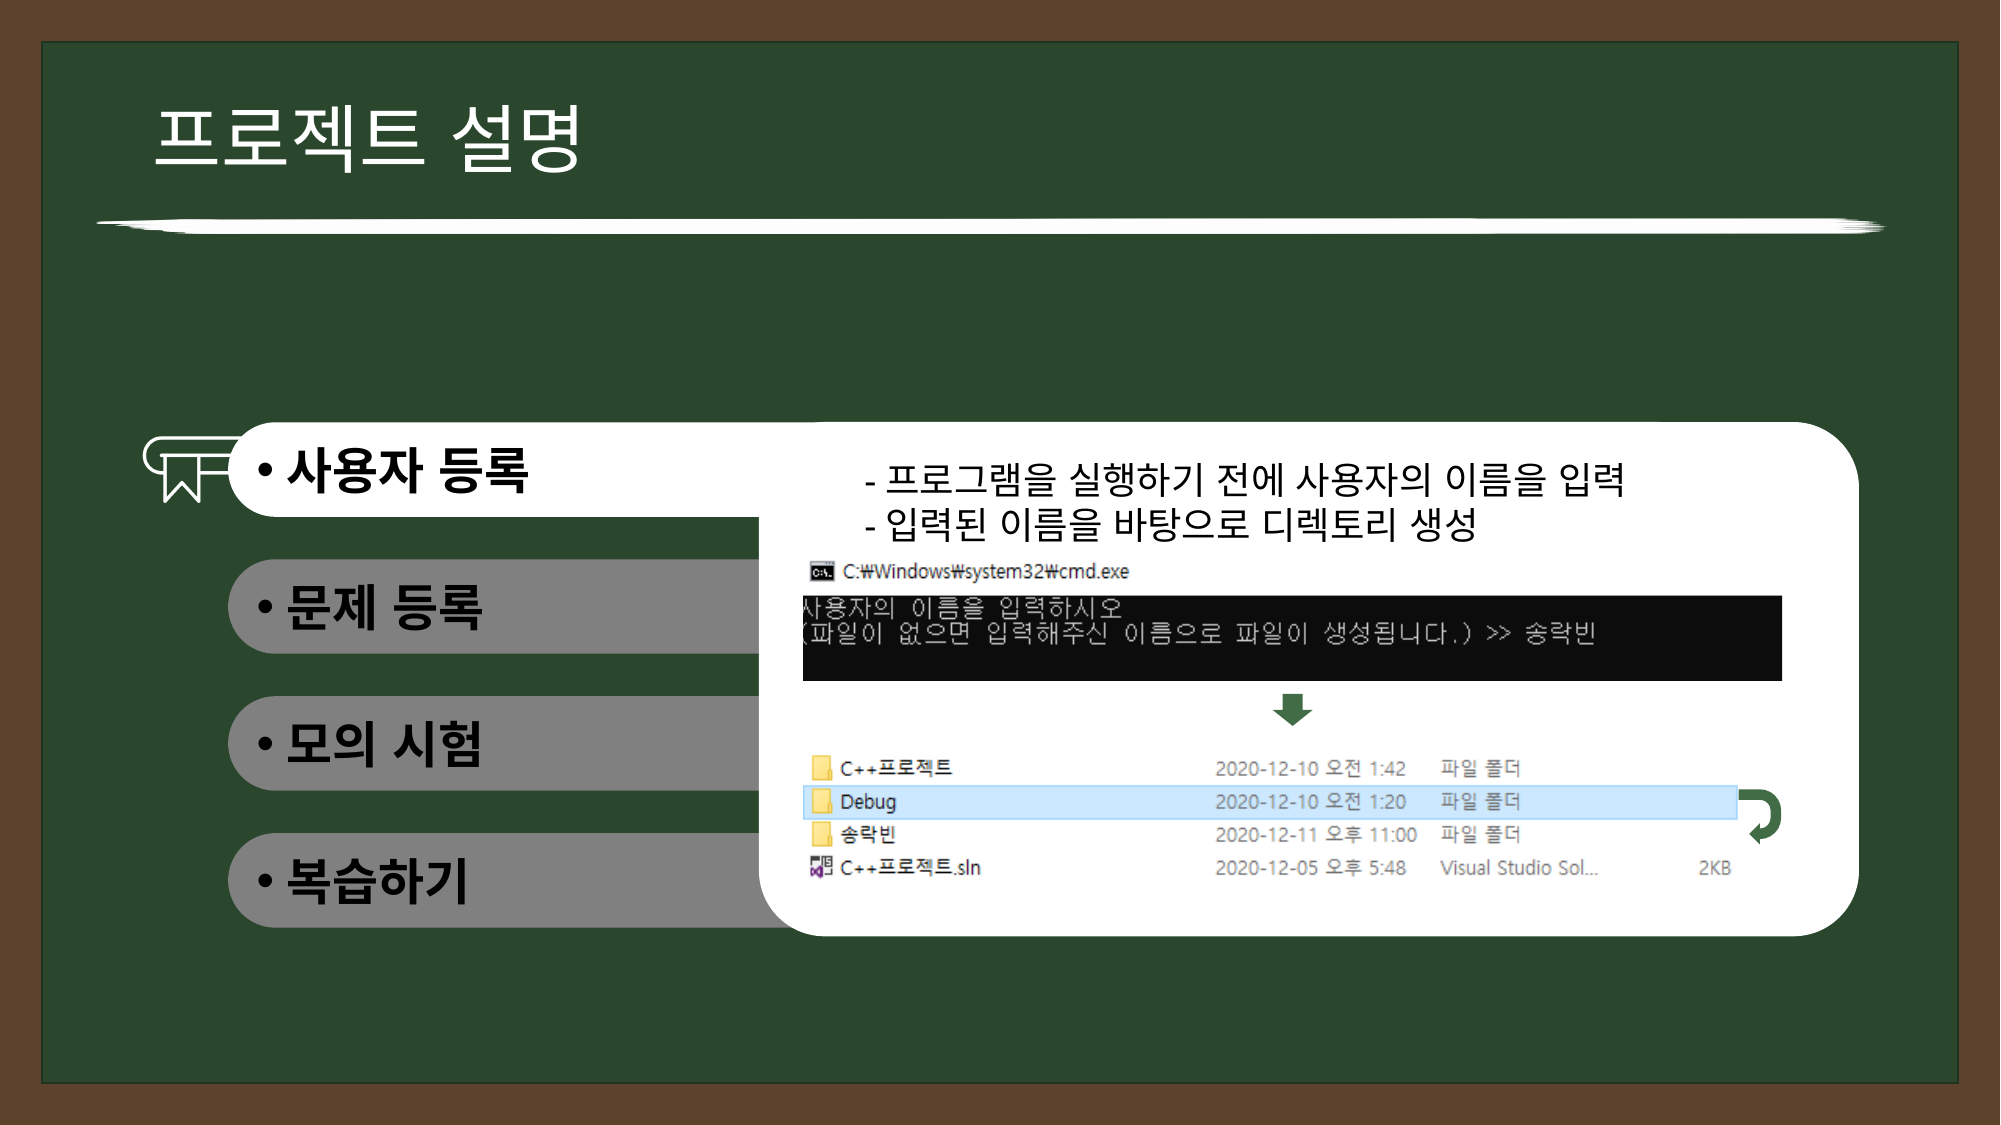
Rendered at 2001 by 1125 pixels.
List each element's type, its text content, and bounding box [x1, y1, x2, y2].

title 프로젝트 설명 [137, 59, 1863, 227]
text_box -프로그램을 실행하기 전에 사용자의 이름을 입력 -입력된 이름을 바탕으로 디렉토리 생성 [849, 449, 1643, 555]
text_box 복습하기 [227, 832, 790, 929]
picture [803, 754, 1849, 905]
text_box 사용자 등록 [259, 421, 812, 518]
picture [803, 555, 1783, 681]
text_box 문제 등록 [227, 558, 757, 655]
text_box 모의 시험 [227, 695, 757, 792]
picture [140, 410, 259, 529]
picture [55, 213, 1945, 241]
text_box [1269, 692, 1316, 728]
text_box [757, 420, 1861, 938]
